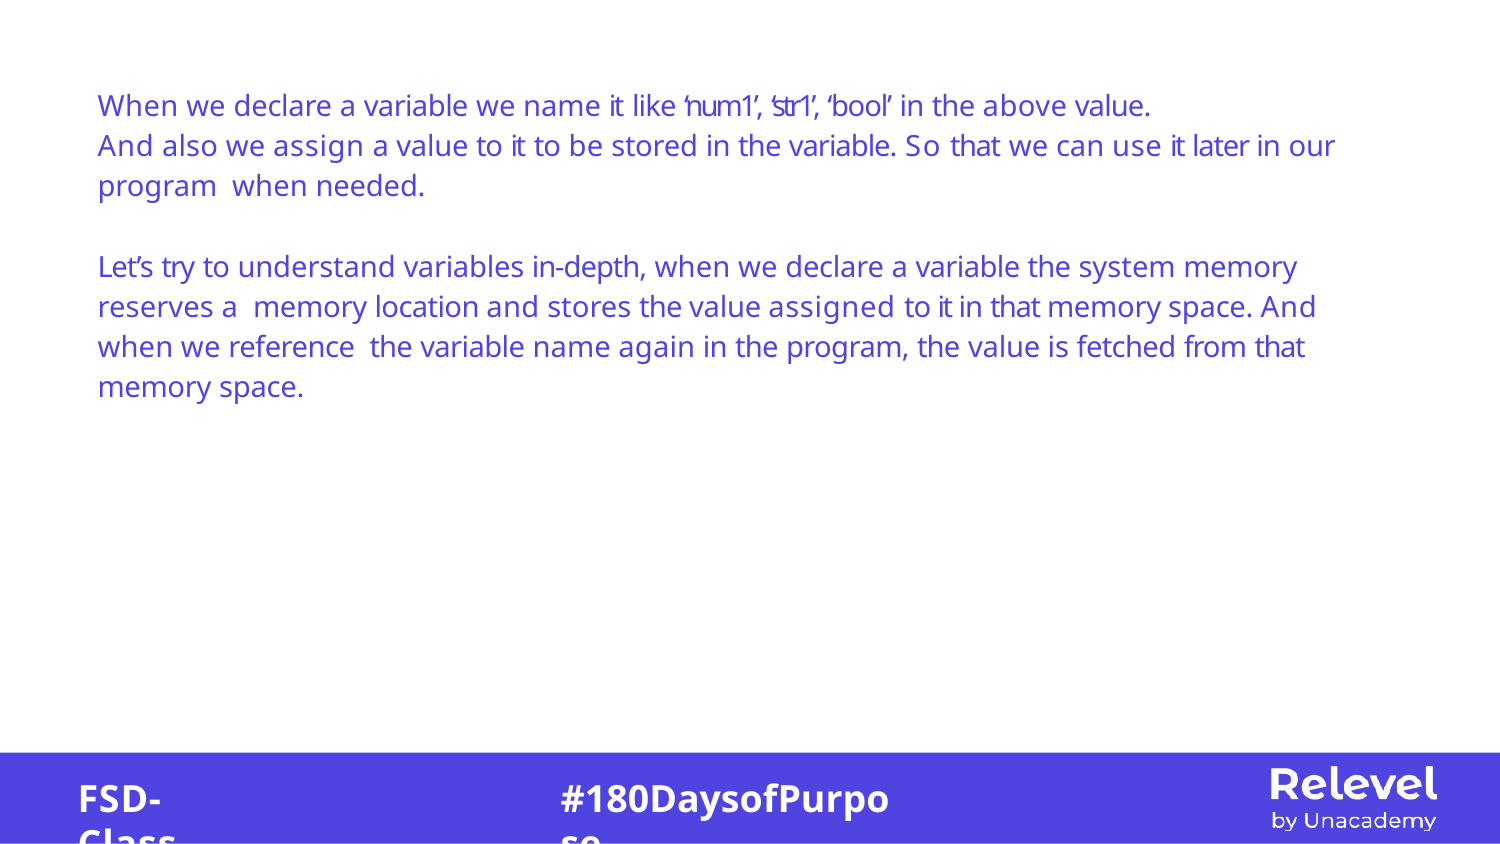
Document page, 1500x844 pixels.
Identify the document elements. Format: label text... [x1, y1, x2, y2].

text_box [0, 752, 1500, 844]
text_box When we declare a variable we name it like ‘num1’, ‘str1’, ‘bool’ in the above value. And also we assign a value to it to be stored in the variable. So that we can use it later in our program when needed. Let’s try to understand variables in-depth, when we declare a variable the system memory reserves a memory location and stores the value assigned to it in that memory space. And when we reference the variable name again in the program, the value is fetched from that memory space. [95, 80, 1390, 403]
